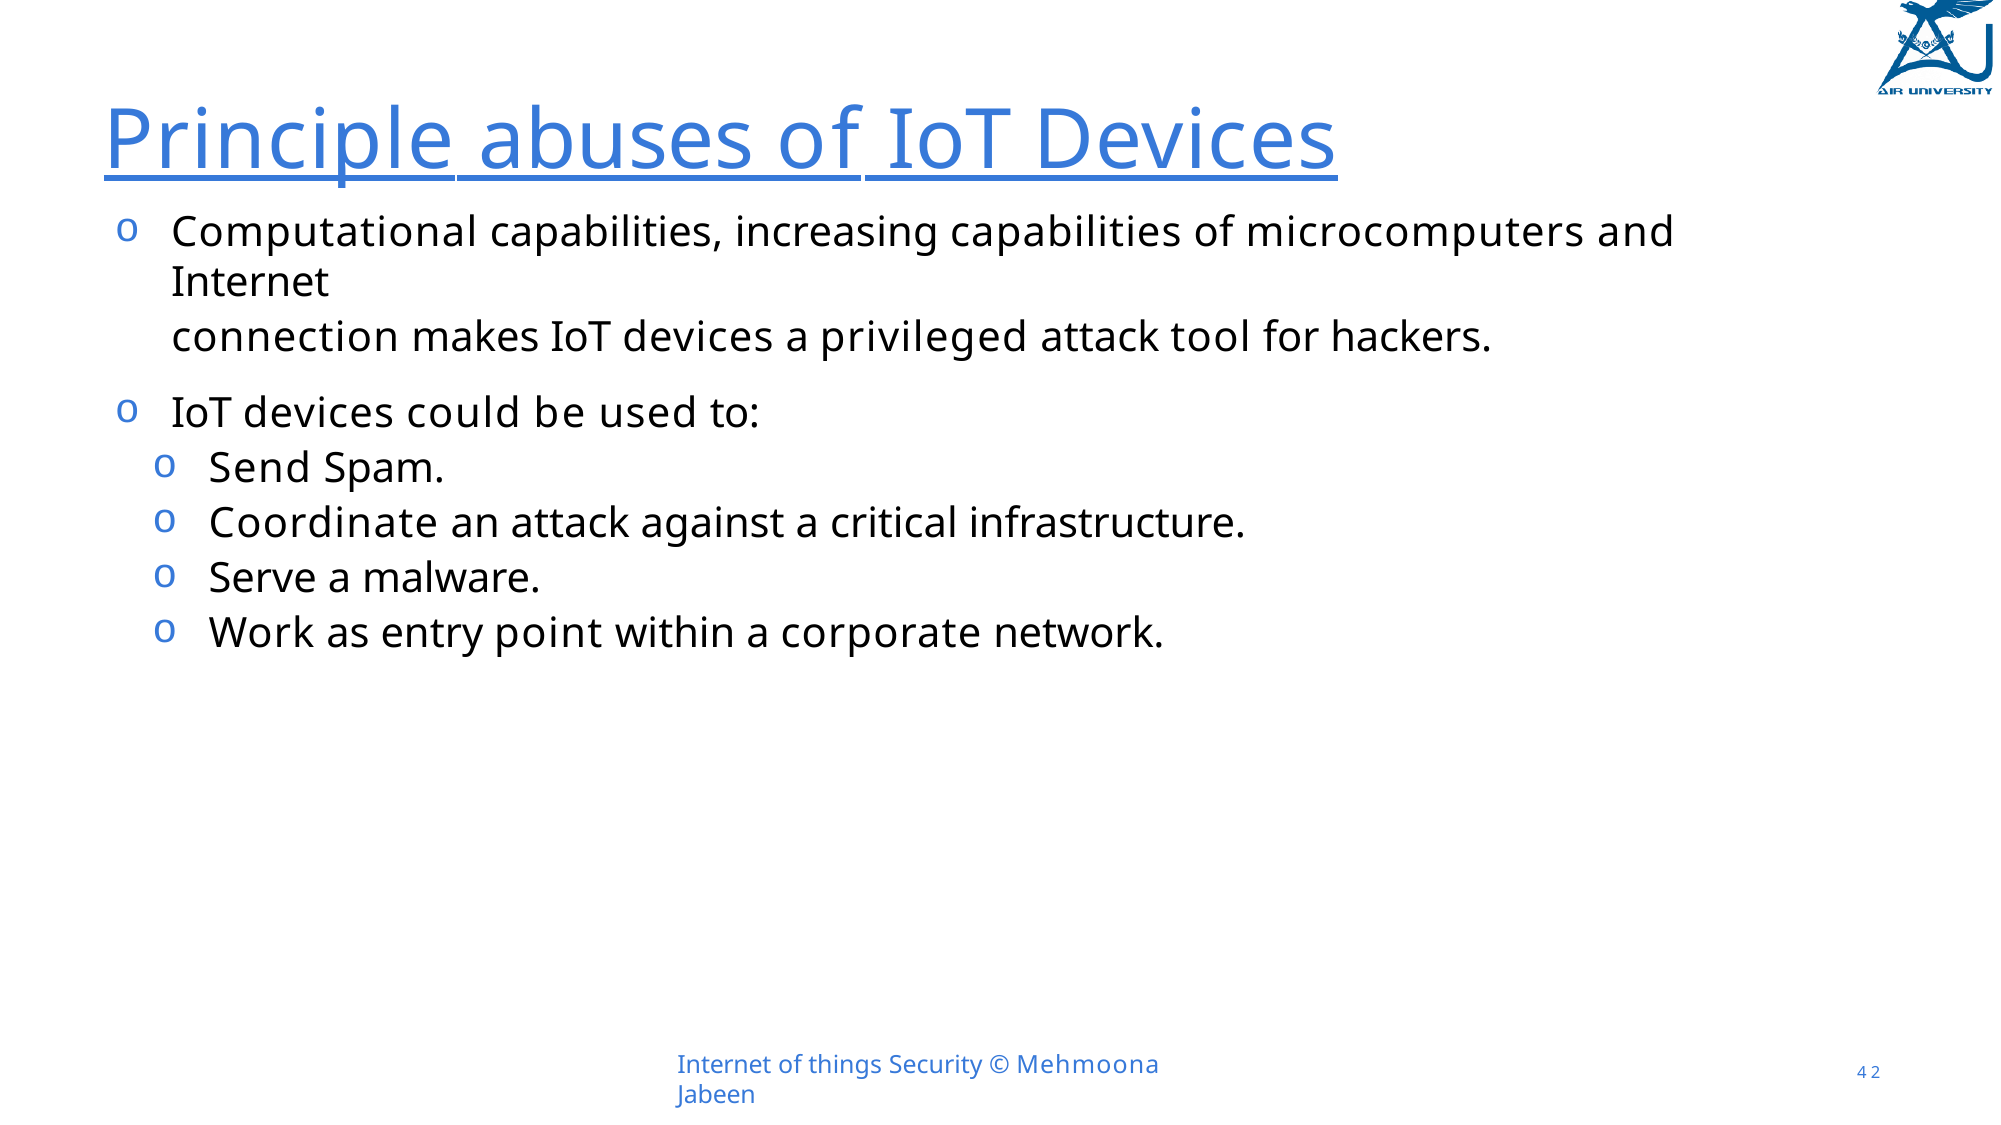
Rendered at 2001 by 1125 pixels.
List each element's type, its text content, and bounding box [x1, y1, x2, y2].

slide_number 4 2 [1854, 1060, 1894, 1125]
text_box Computational capabilities, increasing capabilities of microcomputers and Internet connection makes IoT devices a privileged attack tool for hackers. IoT devices could be used to: Send Spam. Coordinate an attack against a critical infrastructure. Serve a malware. Work as entry point within a corporate network. [112, 198, 1740, 657]
footer Internet of things Security © Mehmoona Jabeen [675, 1047, 1227, 1125]
picture [1875, 0, 1995, 95]
title Principle abuses of IoT Devices [101, 83, 1438, 274]
